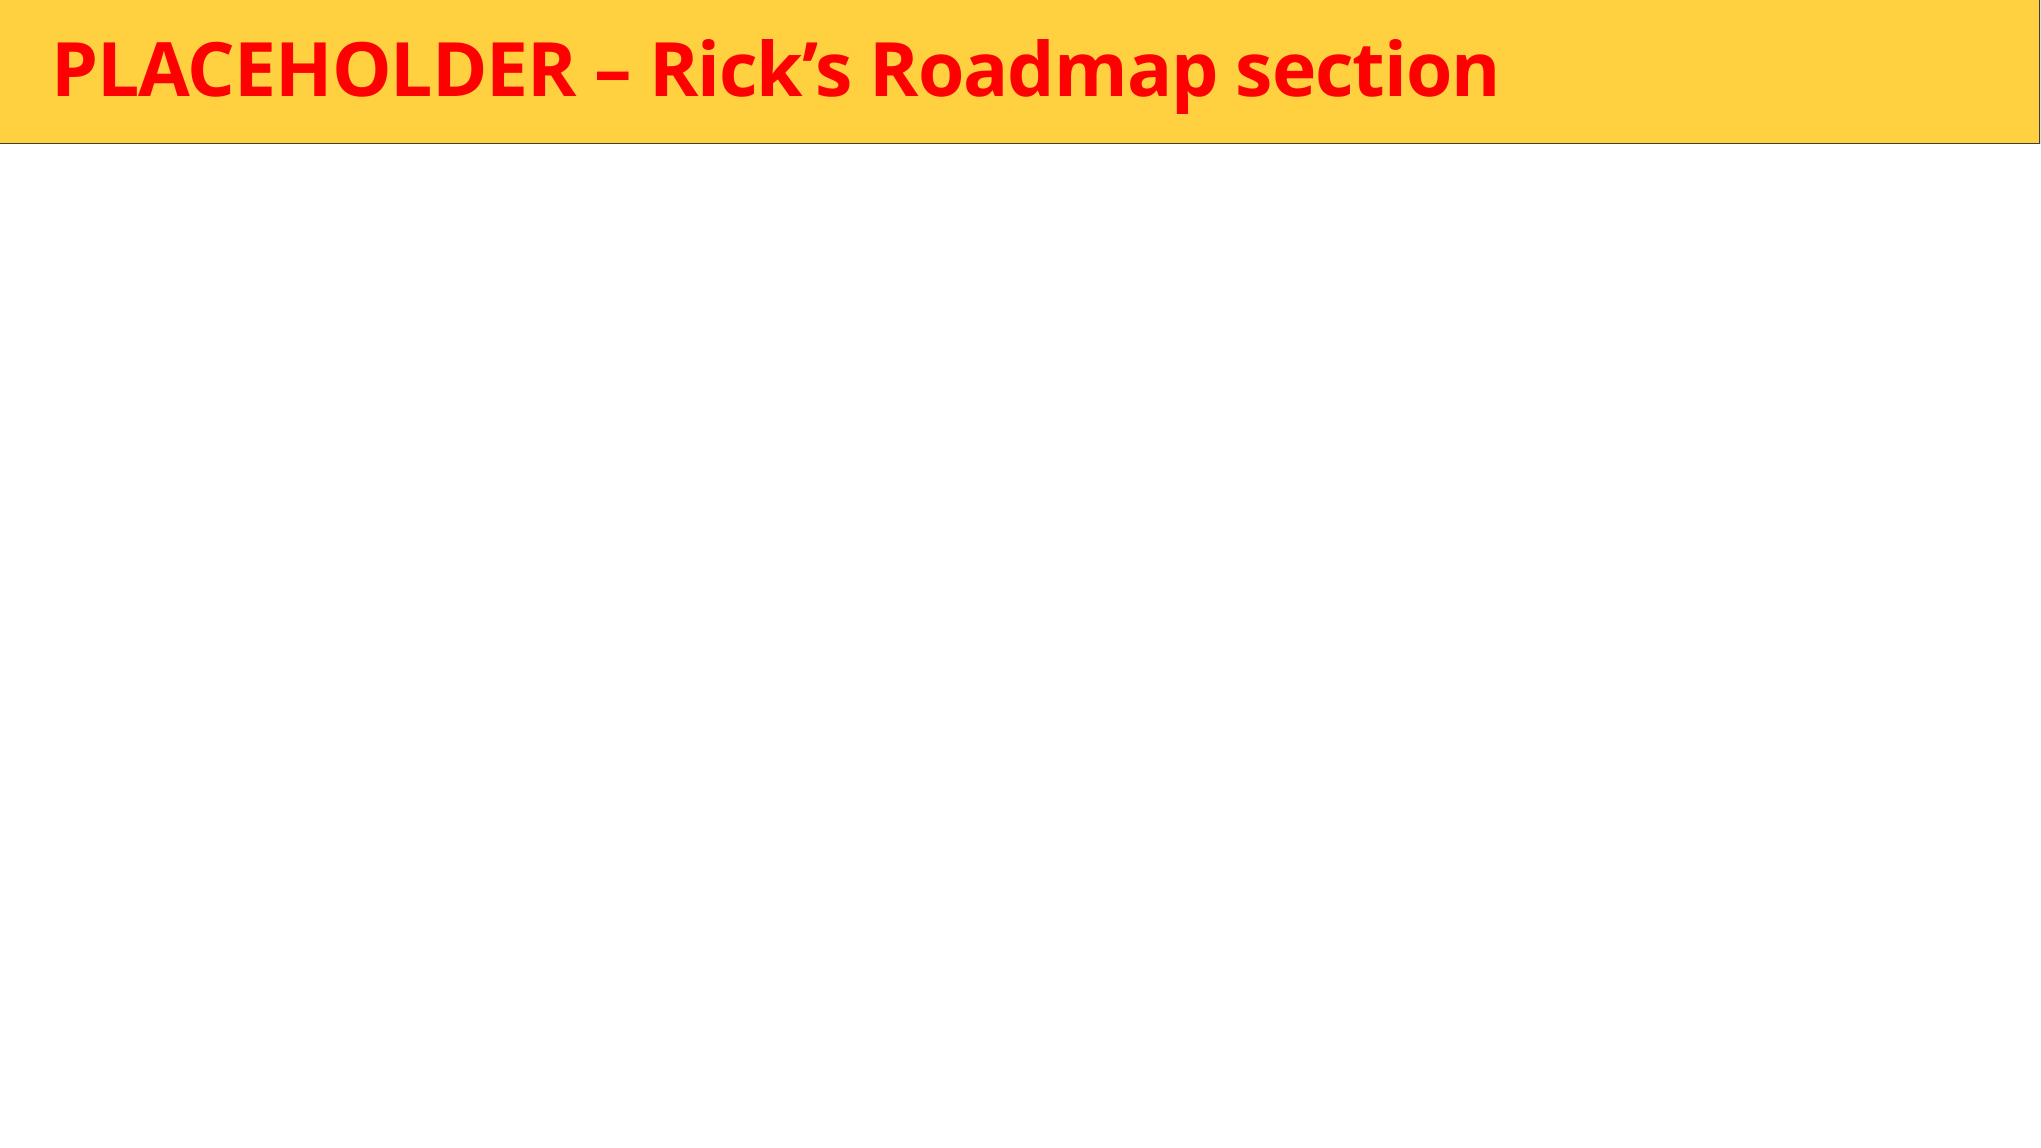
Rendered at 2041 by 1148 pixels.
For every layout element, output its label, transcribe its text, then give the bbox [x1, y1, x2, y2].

title PLACEHOLDER – Rick’s Roadmap section [51, 31, 1988, 113]
